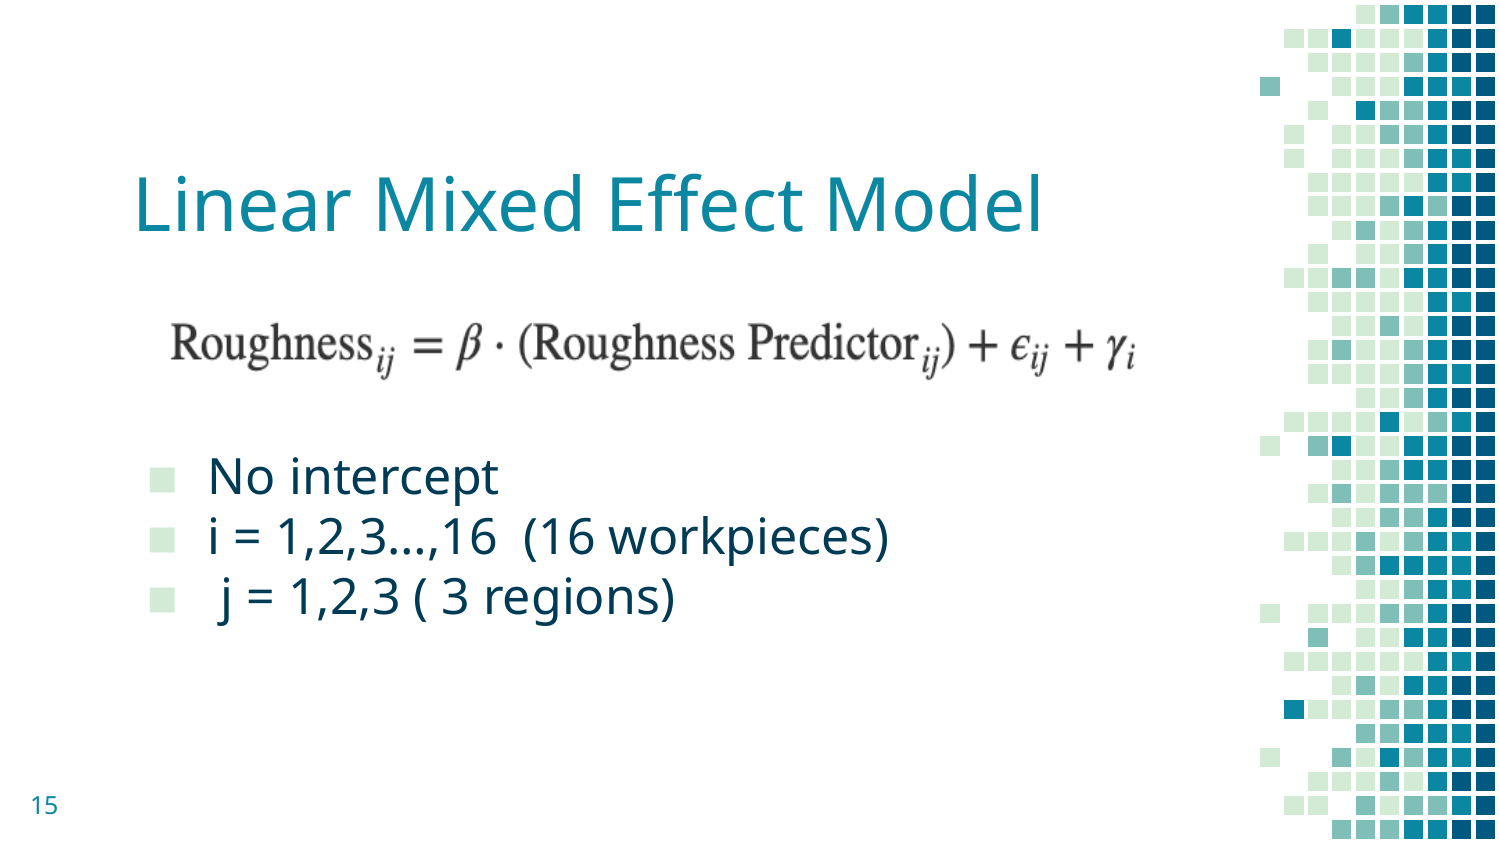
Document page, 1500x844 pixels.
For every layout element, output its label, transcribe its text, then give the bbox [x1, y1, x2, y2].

picture [104, 284, 1200, 407]
title Linear Mixed Effect Model [117, 121, 1227, 262]
slide_number 15 [15, 774, 105, 839]
list No intercept i = 1,2,3…,16 (16 workpieces) j = 1,2,3 ( 3 regions) [117, 284, 1227, 774]
